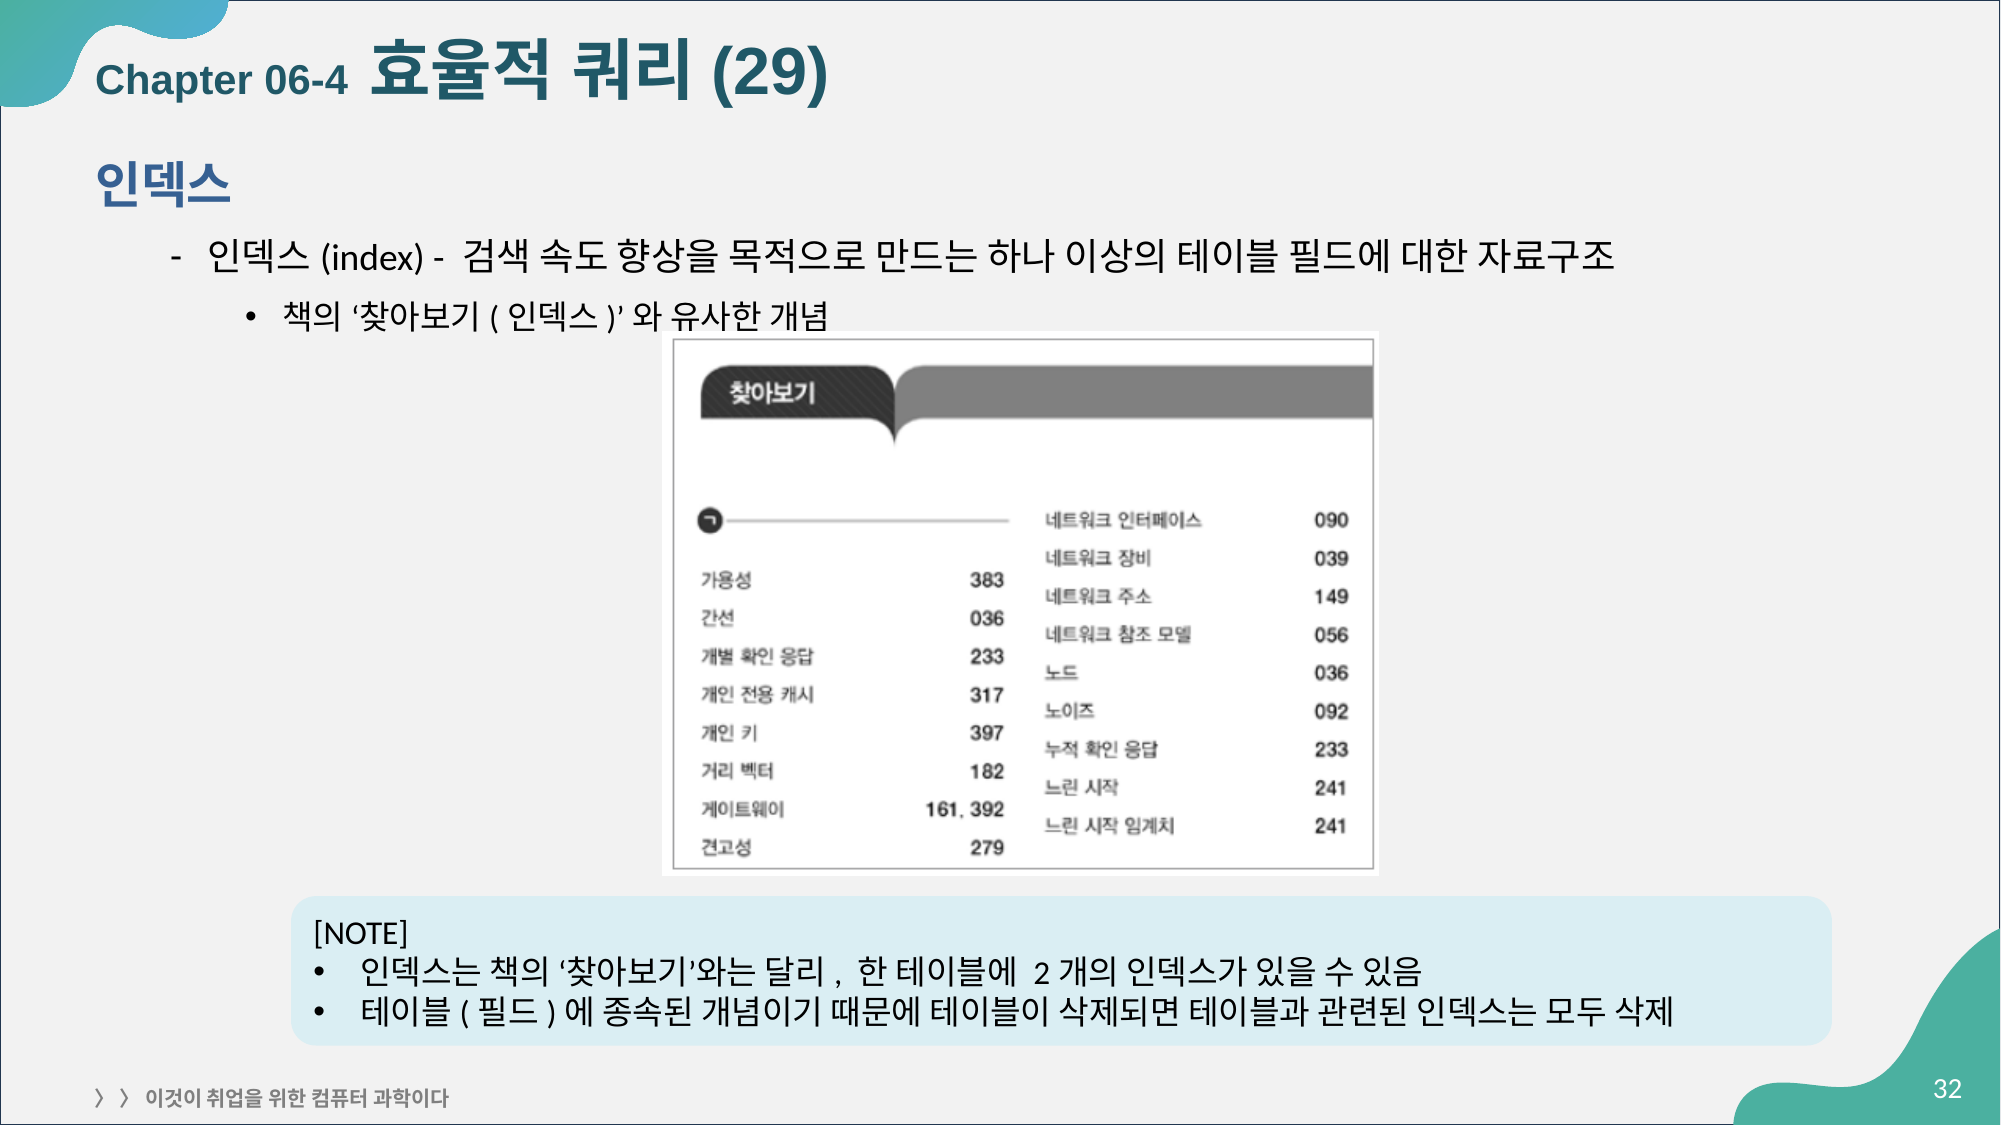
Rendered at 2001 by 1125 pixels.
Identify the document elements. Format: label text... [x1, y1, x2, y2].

picture [662, 331, 1379, 876]
footer 〉 〉 이것이 취업을 위한 컴퓨터 과학이다 [79, 1078, 755, 1114]
title Chapter 06-4 효율적 쿼리(29) [79, 17, 1931, 128]
list 인덱스 인덱스(index) - 검색 속도 향상을 목적으로 만드는 하나 이상의 테이블 필드에 대한 자료구조 책의 ‘찾아보기(인덱스)’와 유사한 개념 [79, 133, 1931, 1035]
slide_number ‹#› [1917, 1061, 1984, 1122]
text_box [NOTE] 인덱스는 책의 ‘찾아보기’와는 달리, 한 테이블에 2개의 인덱스가 있을 수 있음 테이블(필드)에 종속된 개념이기 때문에 테이블이 삭제되면 테이블과 관련된 인덱스는 모두 삭제 [291, 896, 1832, 1046]
